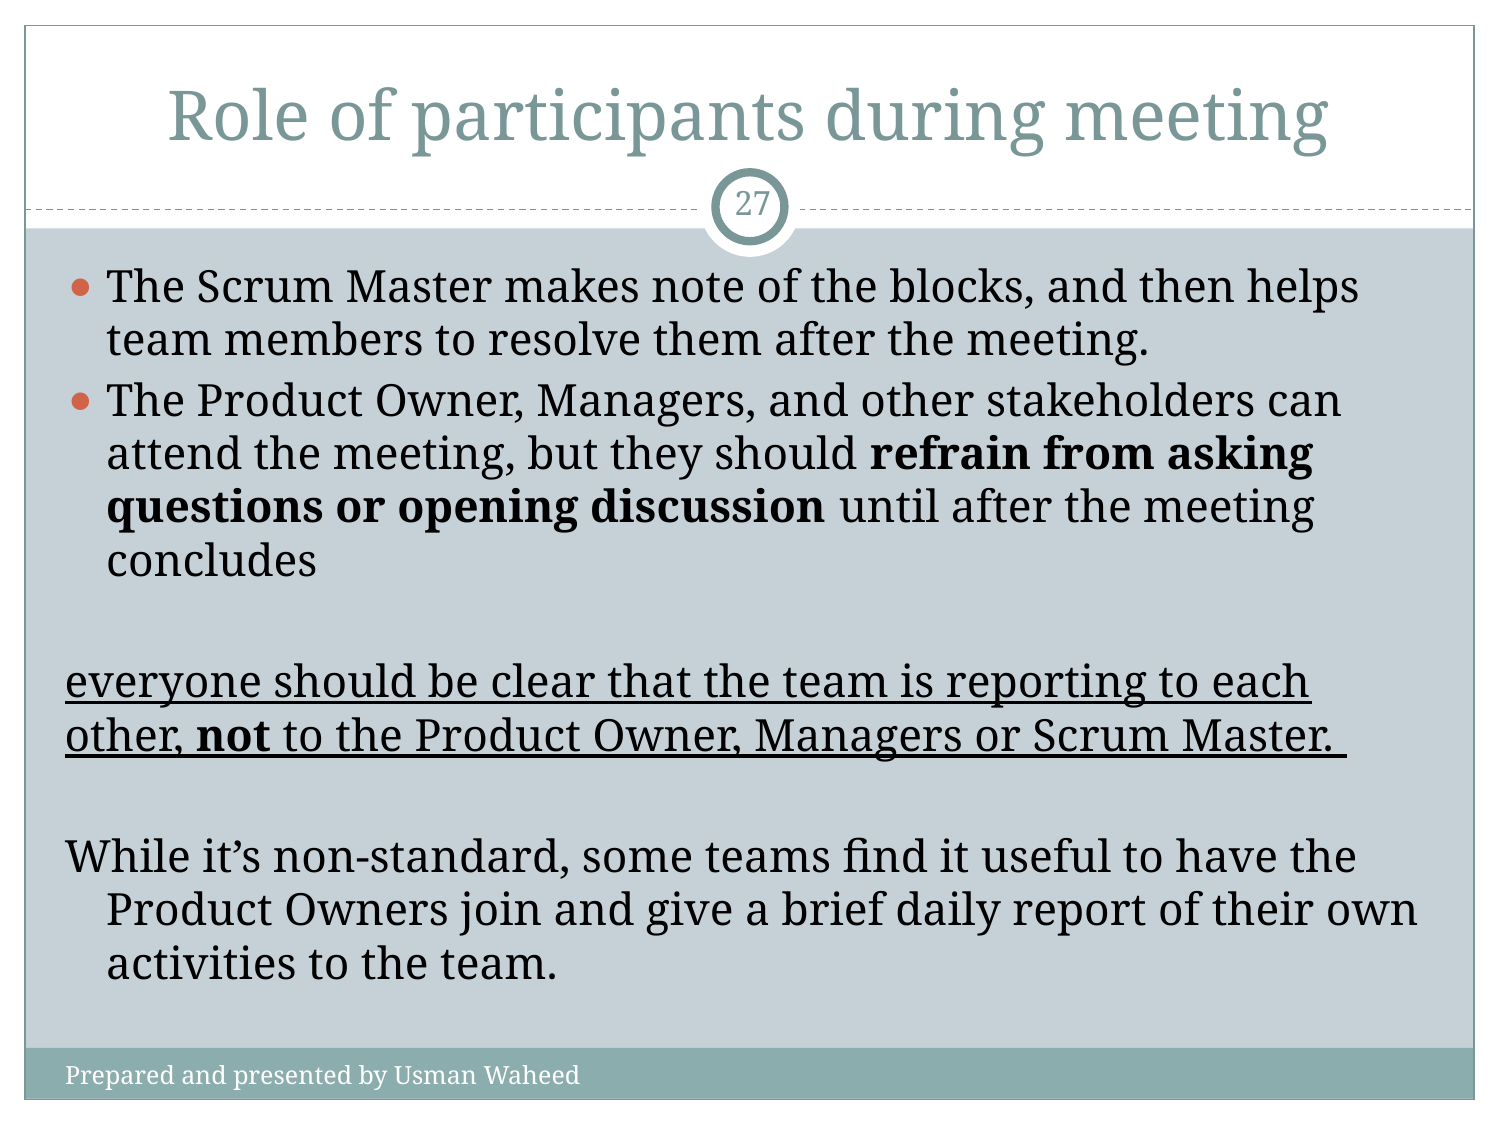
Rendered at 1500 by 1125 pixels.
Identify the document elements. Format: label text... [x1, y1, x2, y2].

list The Scrum Master makes note of the blocks, and then helps team members to resolve them after the meeting. The Product Owner, Managers, and other stakeholders can attend the meeting, but they should refrain from asking questions or opening discussion until after the meeting concludes everyone should be clear that the team is reporting to each other, not to the Product Owner, Managers or Scrum Master. While it’s non-standard, some teams find it useful to have the Product Owners join and give a brief daily report of their own activities to the team. [49, 250, 1445, 1001]
slide_number ‹#› [715, 168, 791, 241]
footer Prepared and presented by Usman Waheed [50, 1051, 638, 1112]
title Role of participants during meeting [49, 37, 1450, 162]
